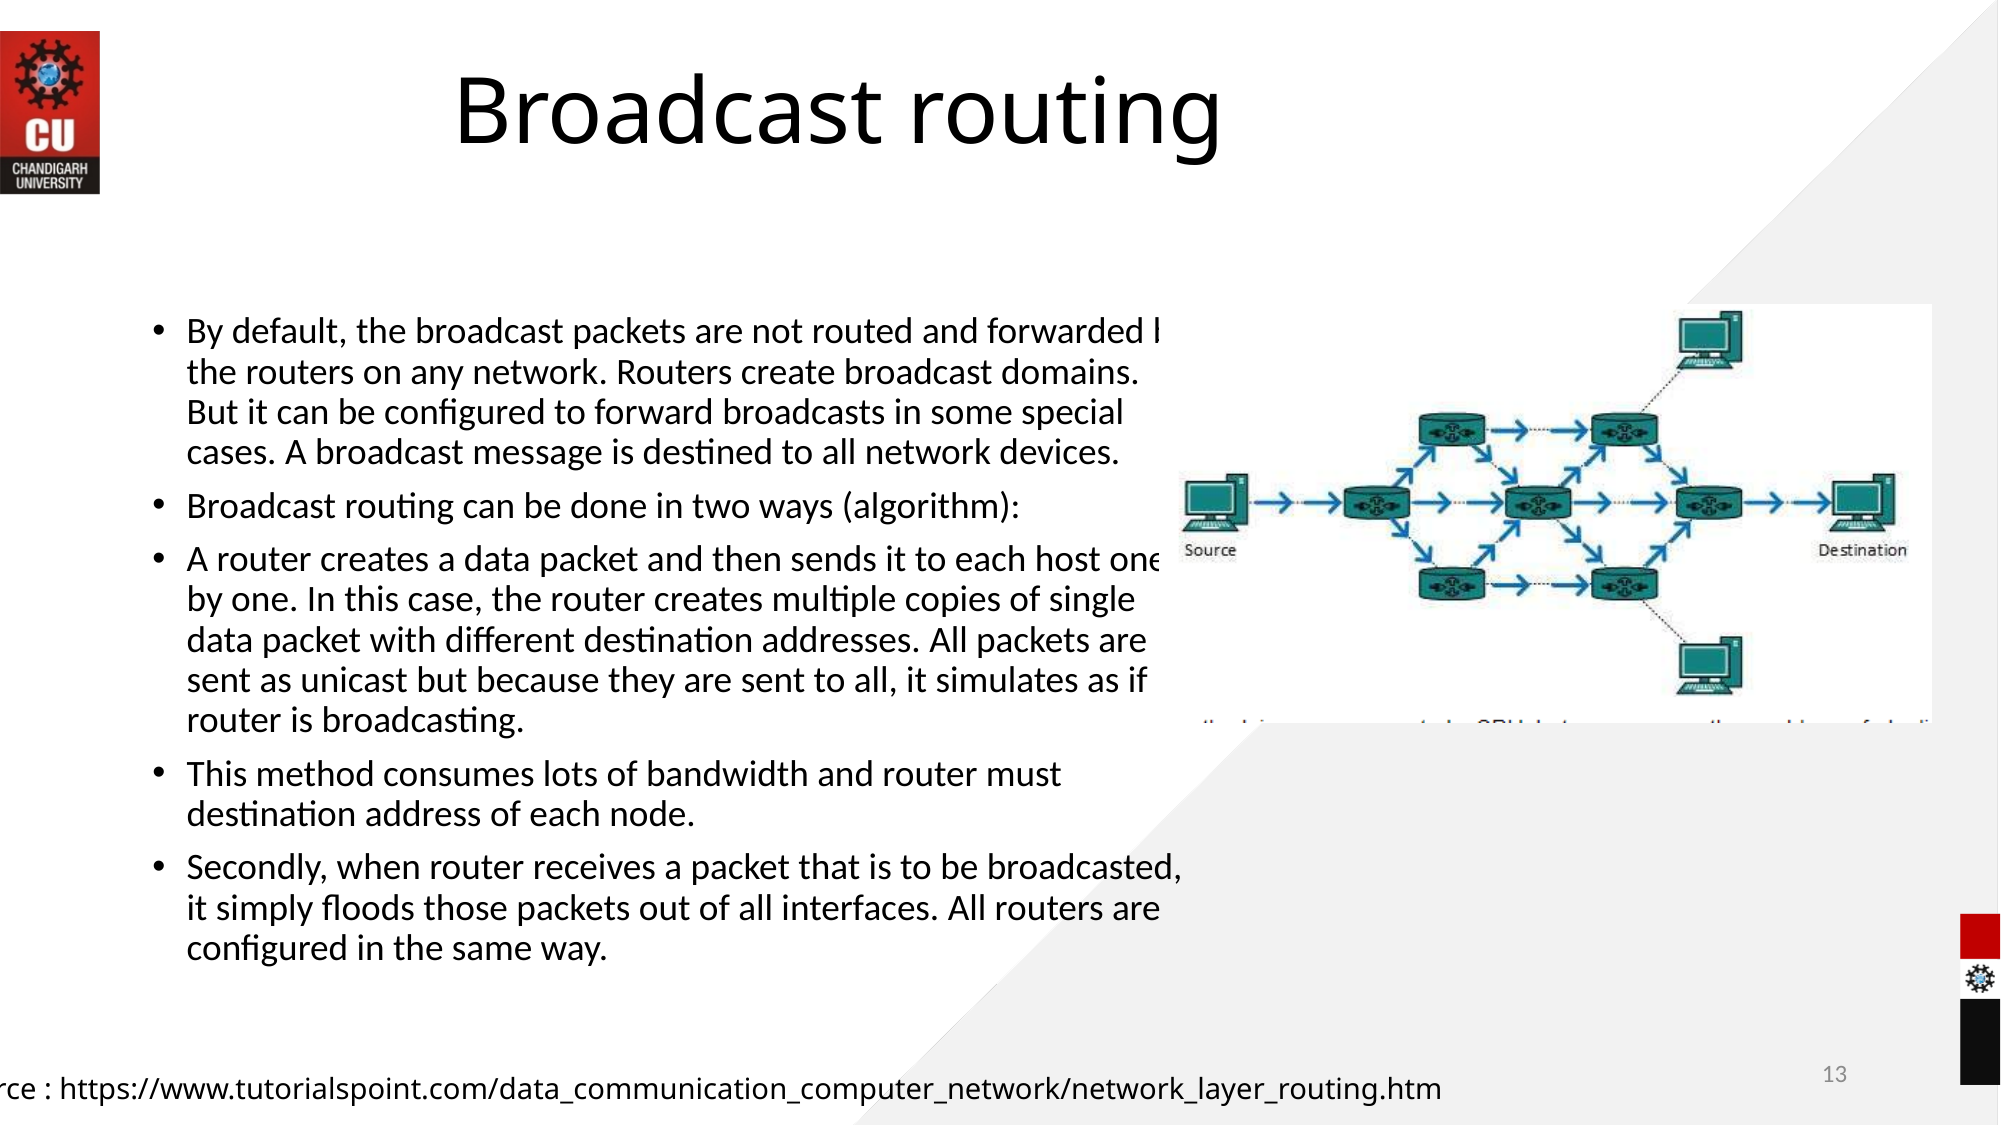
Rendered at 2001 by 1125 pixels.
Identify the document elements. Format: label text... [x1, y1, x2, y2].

title Broadcast routing [137, 59, 1863, 278]
text_box Source : https://www.tutorialspoint.com/data_communication_computer_network/network_layer_routing.htm [0, 1062, 1459, 1113]
slide_number 13 [1412, 1042, 1863, 1103]
picture [0, 0, 2001, 1125]
list By default, the broadcast packets are not routed and forwarded by the routers on any network. Routers create broadcast domains. But it can be configured to forward broadcasts in some special cases. A broadcast message is destined to all network devices. Broadcast routing can be done in two ways (algorithm): A router creates a data packet and then sends it to each host one by one. In this case, the router creates multiple copies of single data packet with different destination addresses. All packets are sent as unicast but because they are sent to all, it simulates as if router is broadcasting. This method consumes lots of bandwidth and router must destination address of each node. Secondly, when router receives a packet that is to be broadcasted, it simply floods those packets out of all interfaces. All routers are configured in the same way. [137, 304, 1207, 1014]
